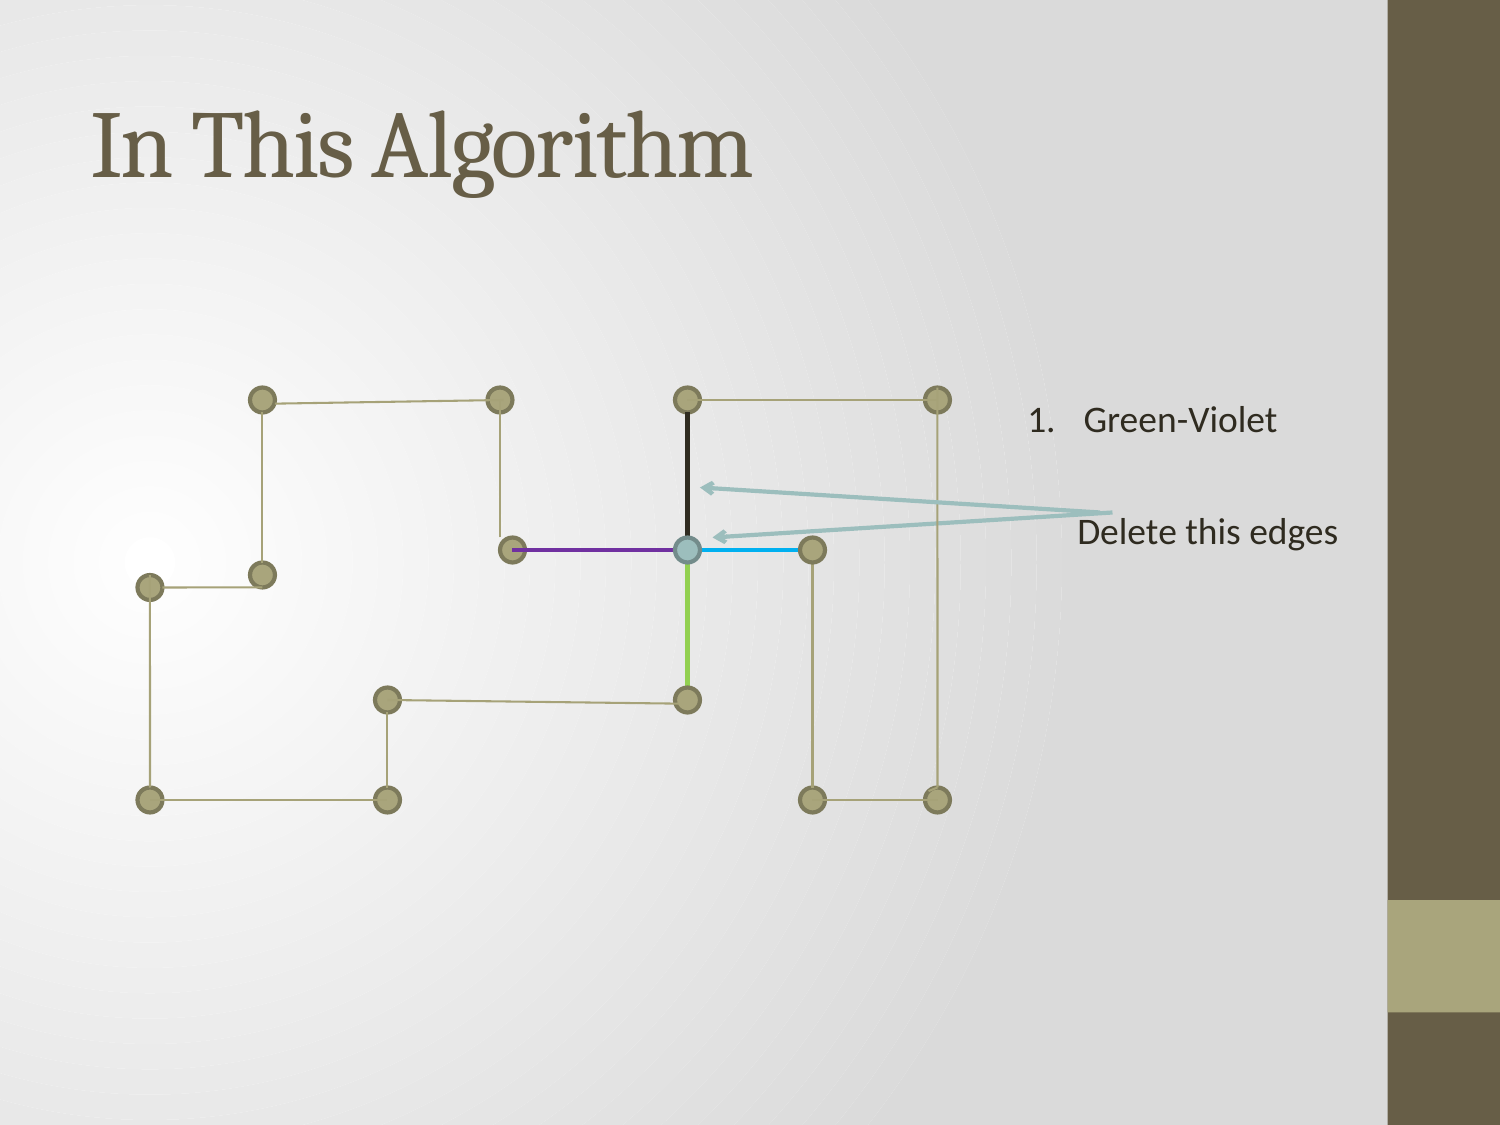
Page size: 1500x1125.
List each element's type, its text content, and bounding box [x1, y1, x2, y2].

text_box Delete this edges [1062, 499, 1400, 560]
text_box [799, 557, 814, 565]
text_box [699, 486, 1101, 513]
text_box [818, 544, 828, 561]
text_box [672, 385, 700, 415]
text_box [924, 407, 934, 415]
title In This Algorithm [75, 45, 1325, 233]
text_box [949, 511, 1113, 538]
text_box [135, 572, 150, 602]
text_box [386, 699, 680, 705]
text_box Green-Violet [1012, 387, 1450, 448]
text_box [135, 785, 163, 815]
text_box [374, 785, 403, 815]
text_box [274, 399, 498, 405]
text_box [487, 385, 515, 404]
text_box [675, 535, 684, 542]
text_box [674, 557, 684, 565]
text_box [924, 789, 953, 815]
text_box [678, 691, 703, 715]
text_box [372, 685, 400, 715]
text_box [925, 385, 938, 392]
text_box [711, 519, 934, 538]
text_box [675, 685, 684, 693]
text_box [797, 785, 826, 815]
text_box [928, 786, 938, 792]
text_box [247, 385, 276, 415]
text_box [949, 391, 953, 409]
text_box [247, 560, 278, 588]
text_box [497, 535, 526, 565]
